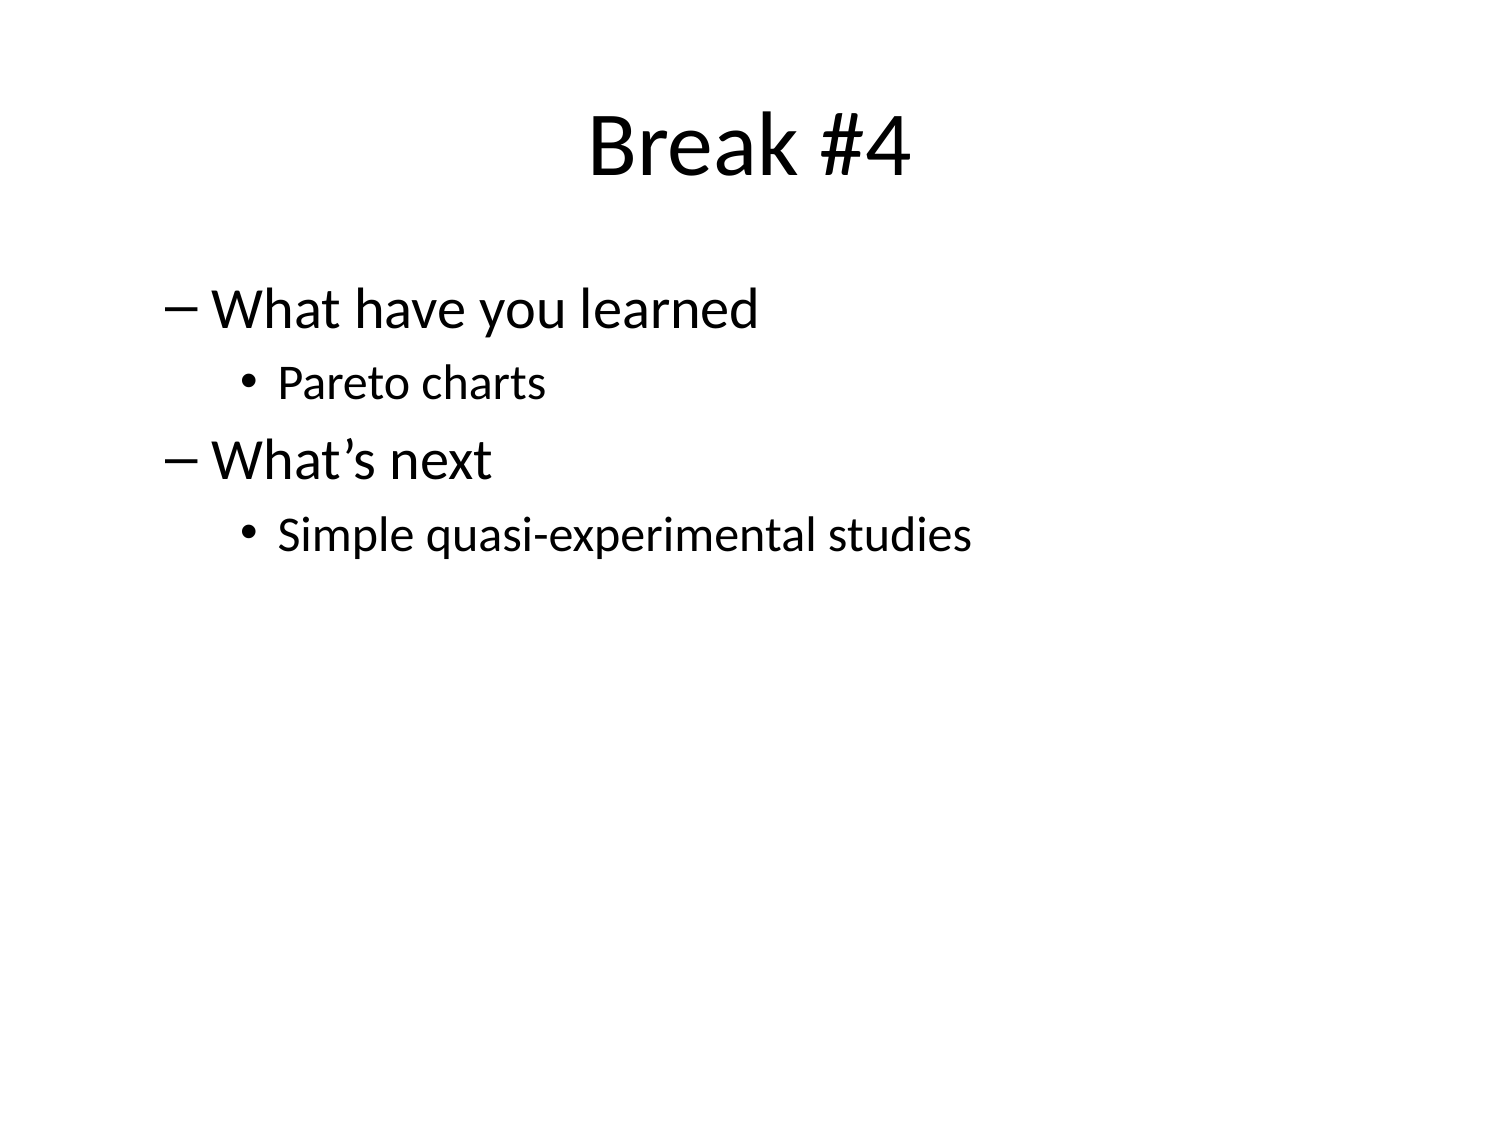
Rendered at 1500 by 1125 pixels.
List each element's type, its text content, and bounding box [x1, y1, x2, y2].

list What have you learned Pareto charts What’s next Simple quasi-experimental studies [75, 262, 1425, 1005]
title Break #4 [75, 45, 1425, 233]
